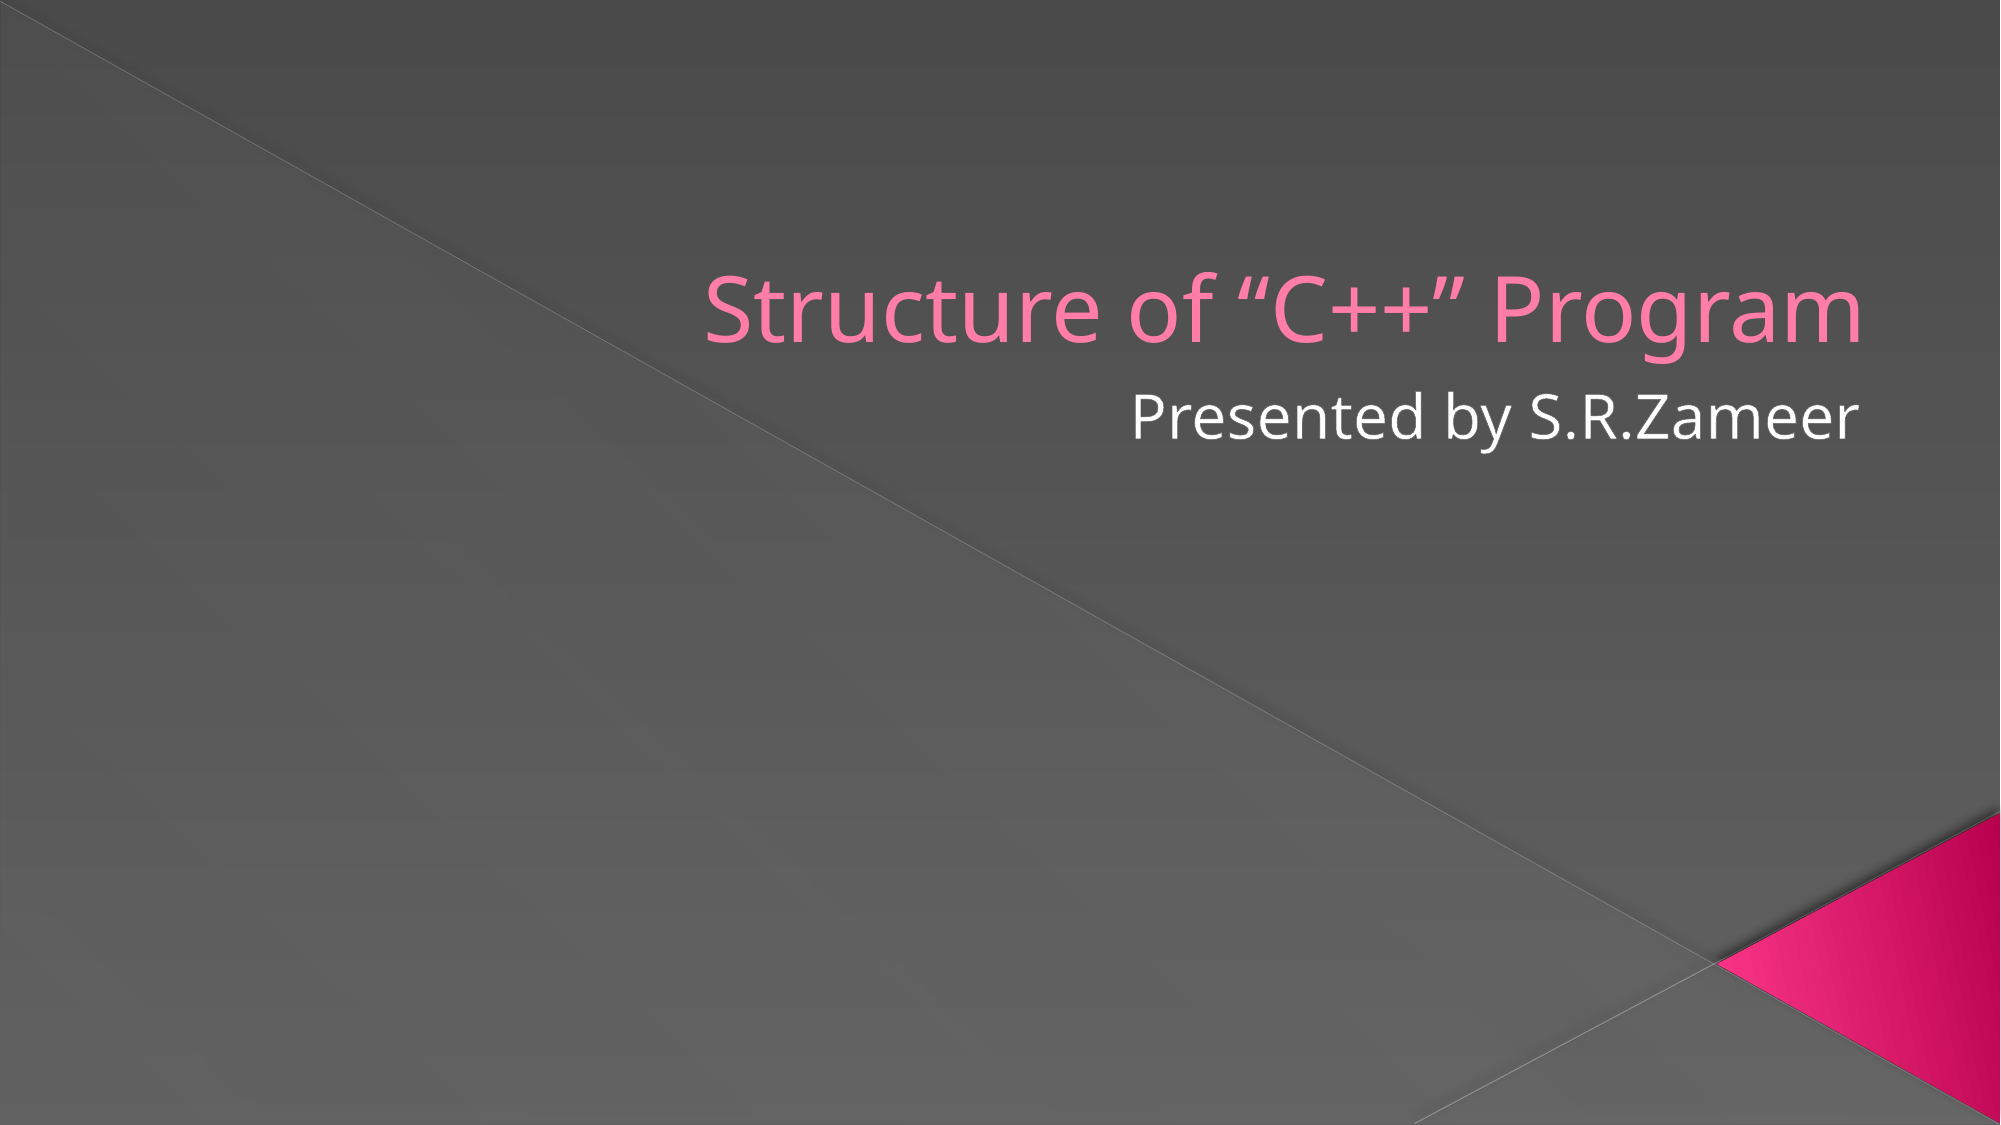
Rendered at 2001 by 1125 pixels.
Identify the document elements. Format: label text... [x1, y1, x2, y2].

subtitle Presented by S.R.Zameer [118, 369, 1882, 657]
title Structure of “C++” Program [118, 127, 1882, 369]
